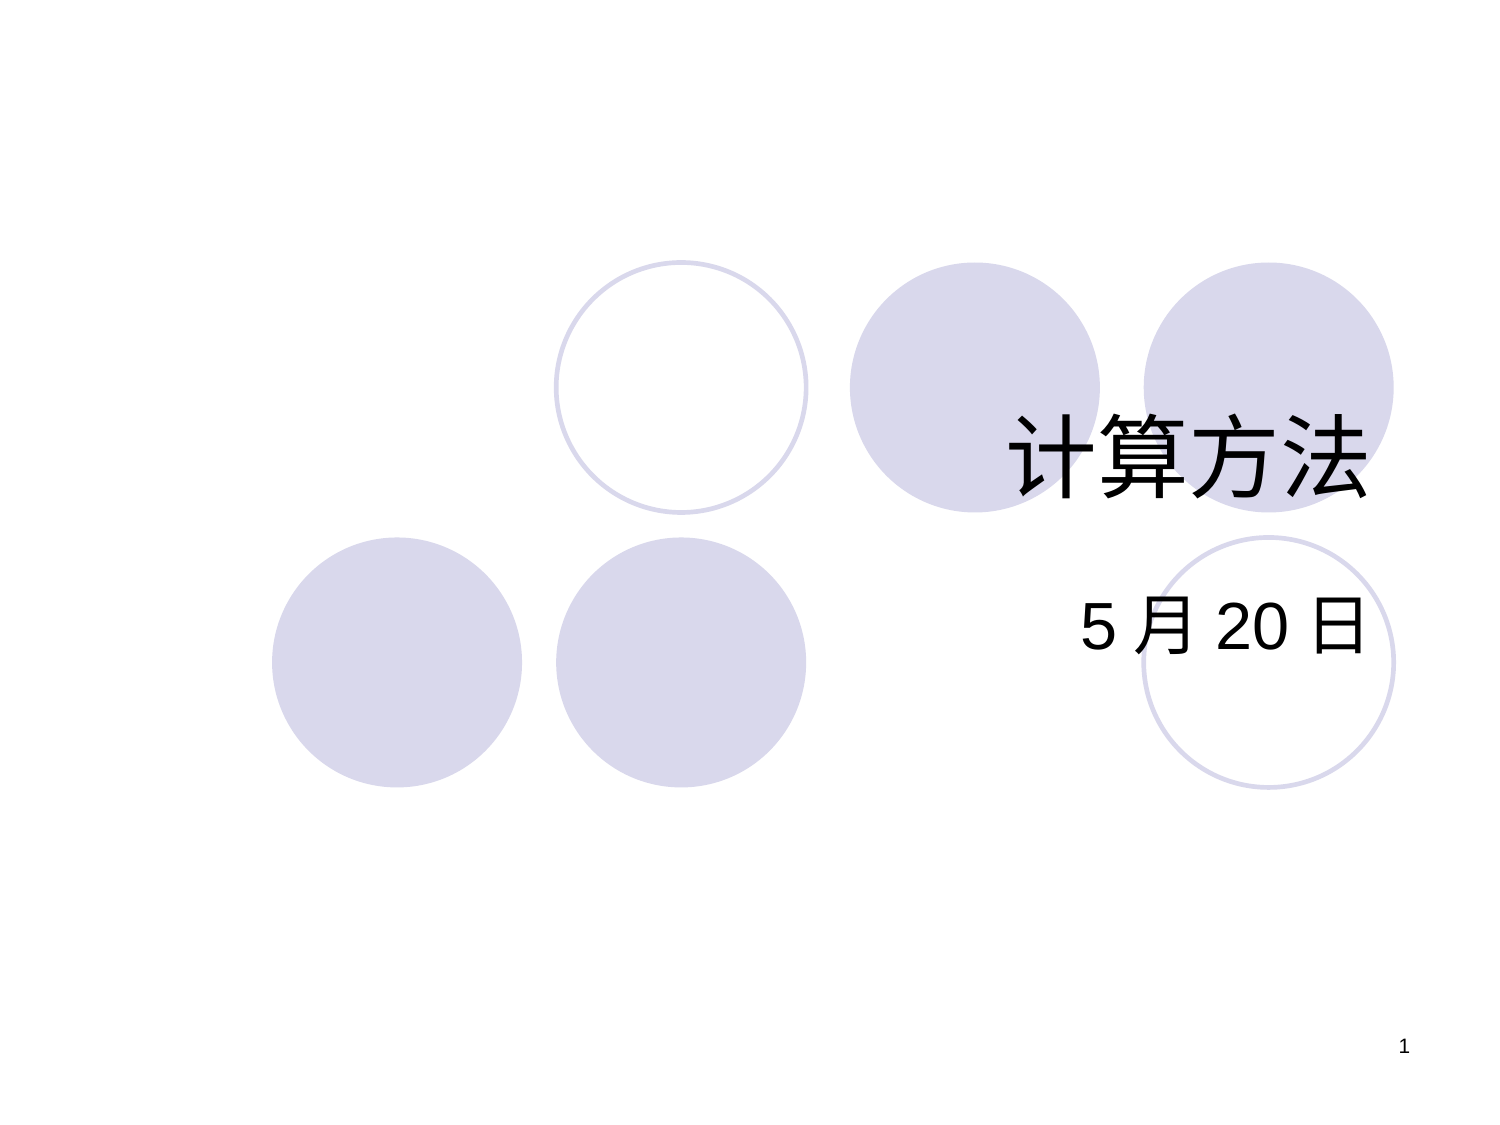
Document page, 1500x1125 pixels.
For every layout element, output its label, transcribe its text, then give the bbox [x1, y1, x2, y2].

subtitle 5月20日 [337, 575, 1388, 863]
slide_number 1 [1074, 1024, 1426, 1101]
title 计算方法 [112, 200, 1388, 518]
